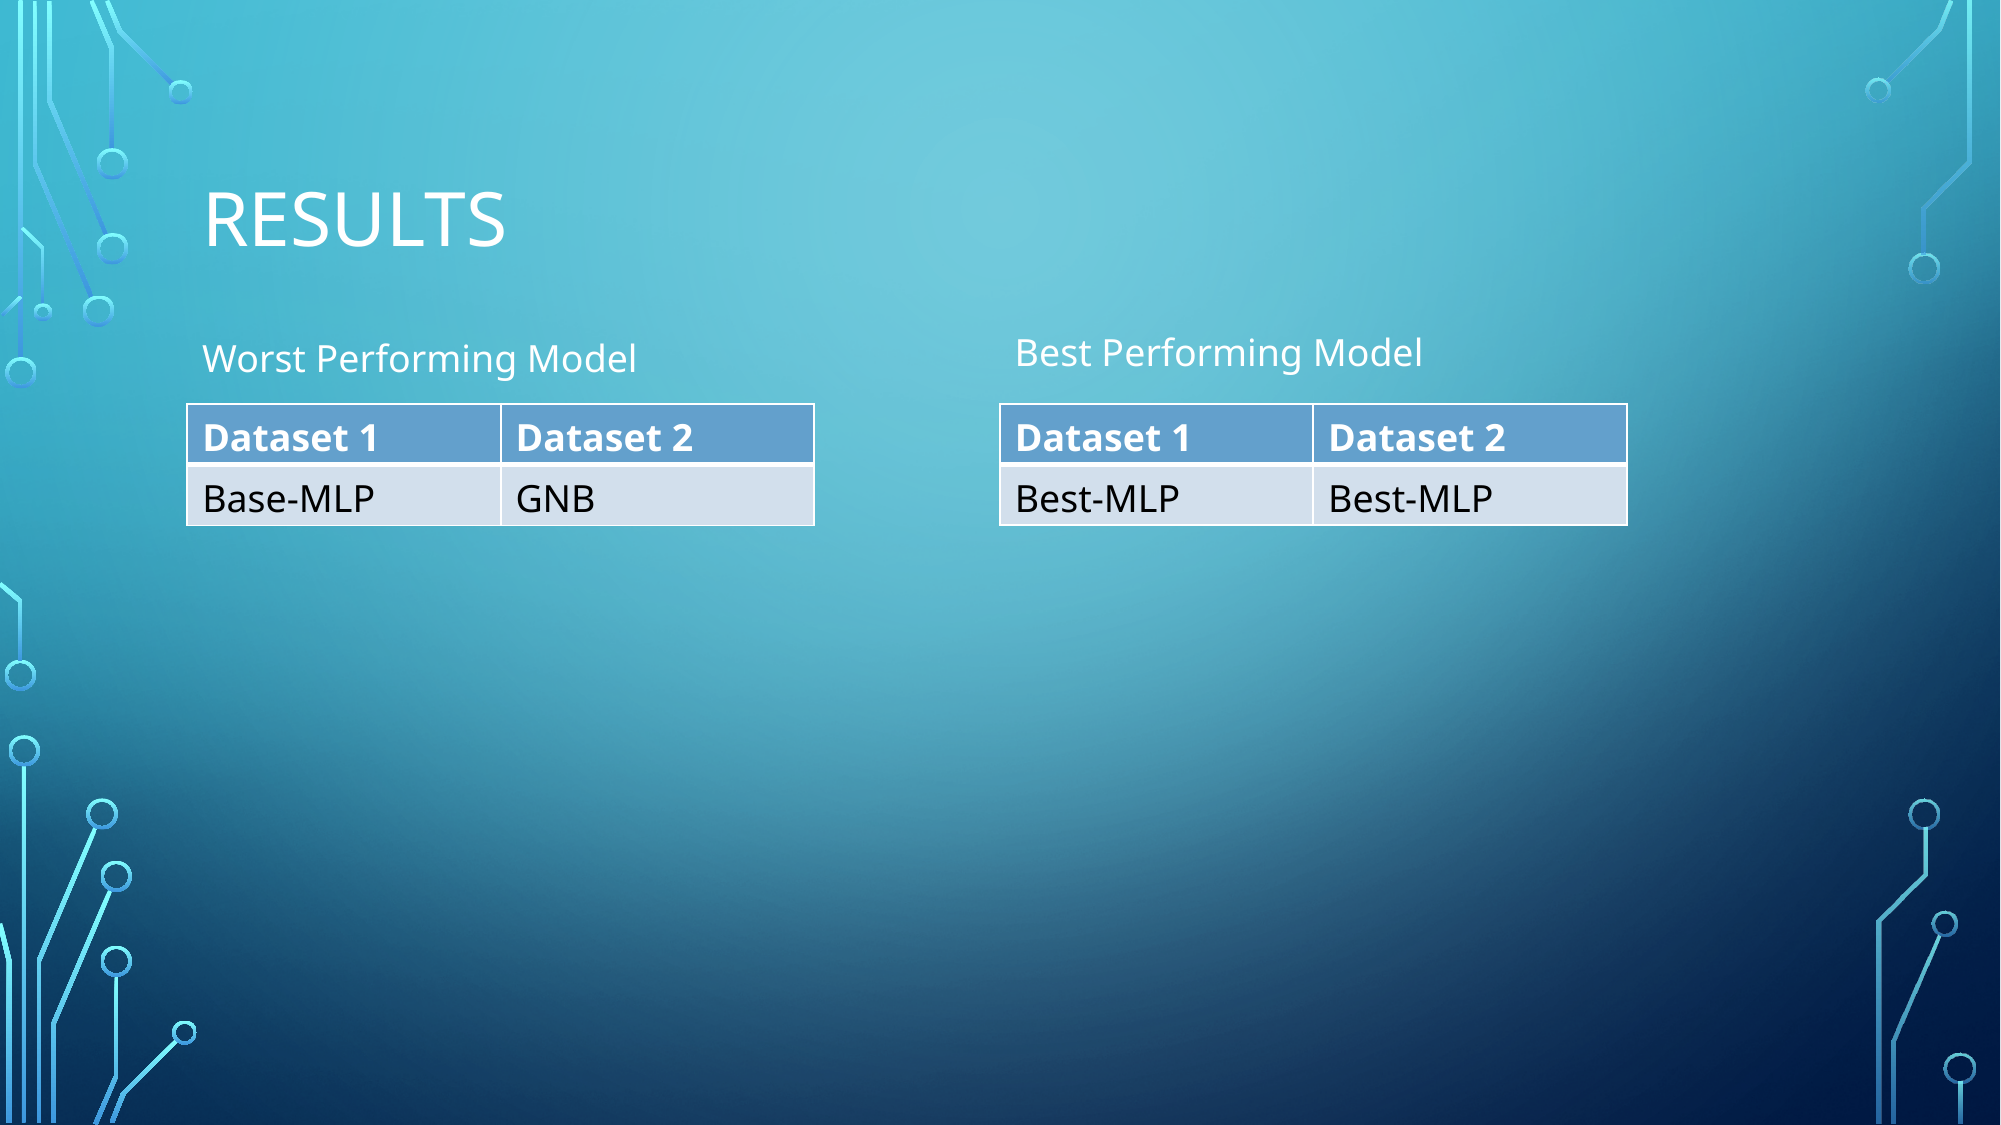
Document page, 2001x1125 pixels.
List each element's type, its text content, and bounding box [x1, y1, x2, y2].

table_cell Base-MLP [188, 467, 500, 525]
table_header Dataset 2 [502, 405, 813, 462]
text_box Worst Performing Model [187, 327, 1000, 387]
table_header Dataset 2 [1314, 405, 1626, 462]
table_header Dataset 1 [188, 405, 500, 462]
table_header Dataset 1 [1001, 405, 1312, 462]
table_cell Best-MLP [1001, 467, 1312, 524]
text_box Best Performing Model [999, 321, 1813, 382]
table_cell Best-MLP [1314, 467, 1626, 524]
table_cell GNB [502, 467, 813, 525]
title Results [187, 101, 1813, 327]
